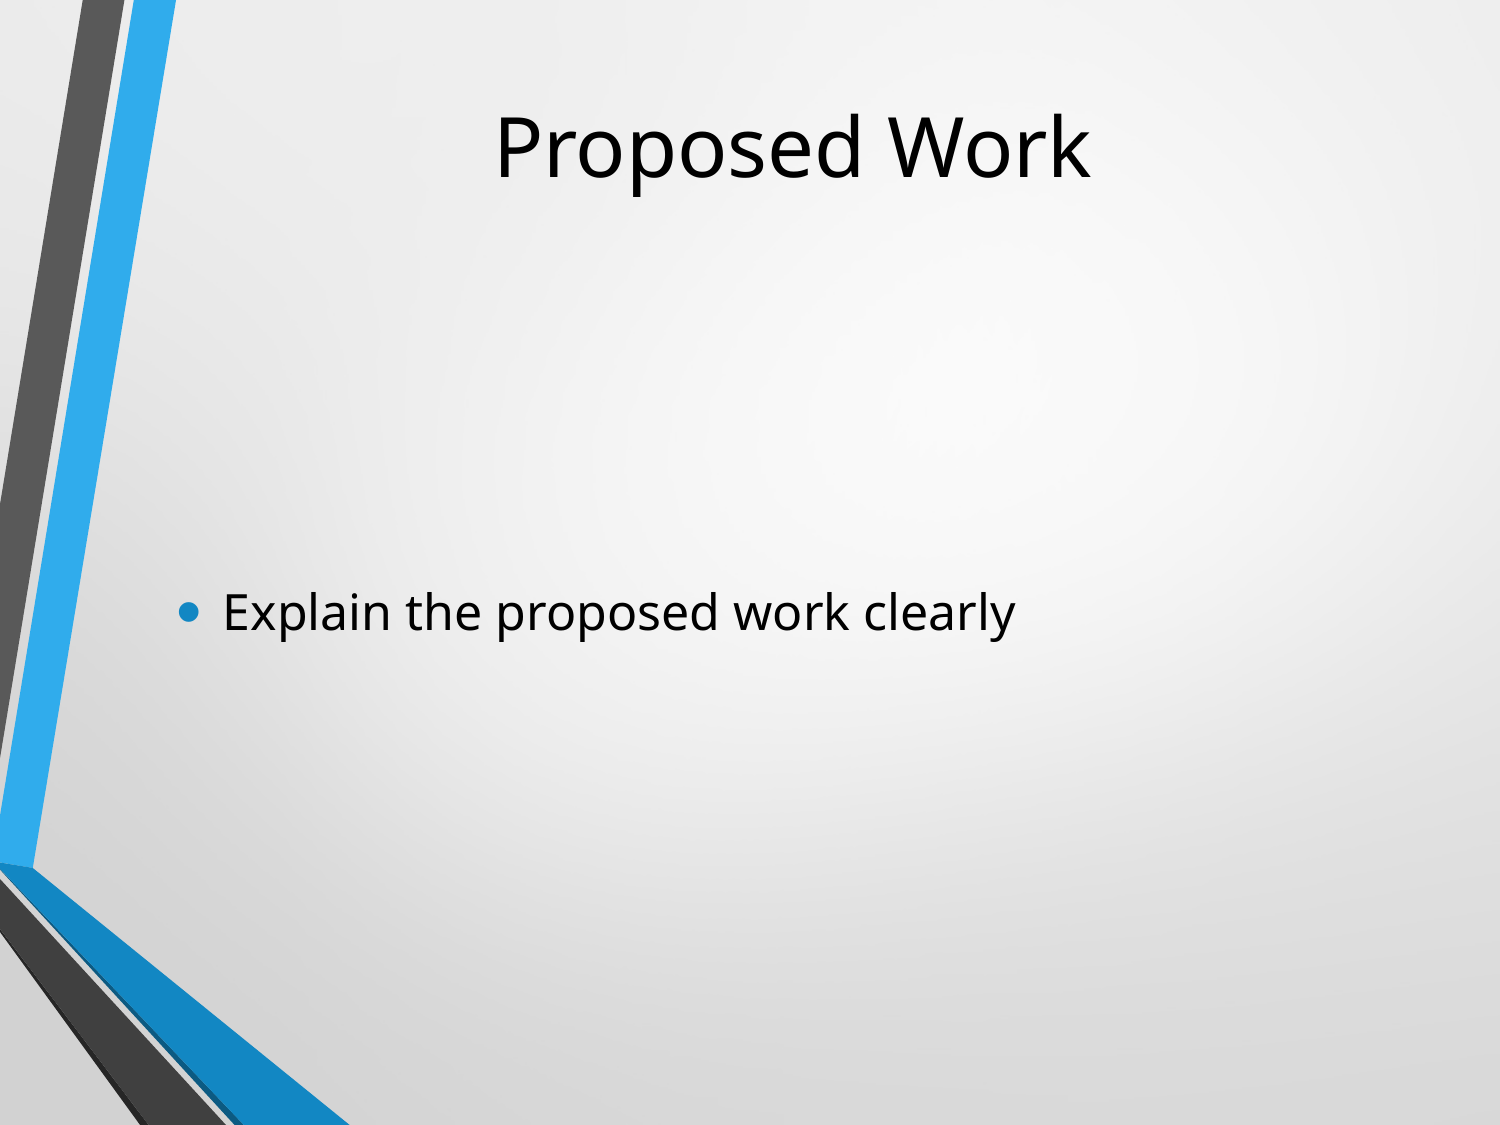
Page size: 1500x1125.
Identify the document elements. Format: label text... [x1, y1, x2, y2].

list Explain the proposed work clearly [161, 237, 1425, 985]
title Proposed Work [161, 75, 1425, 213]
